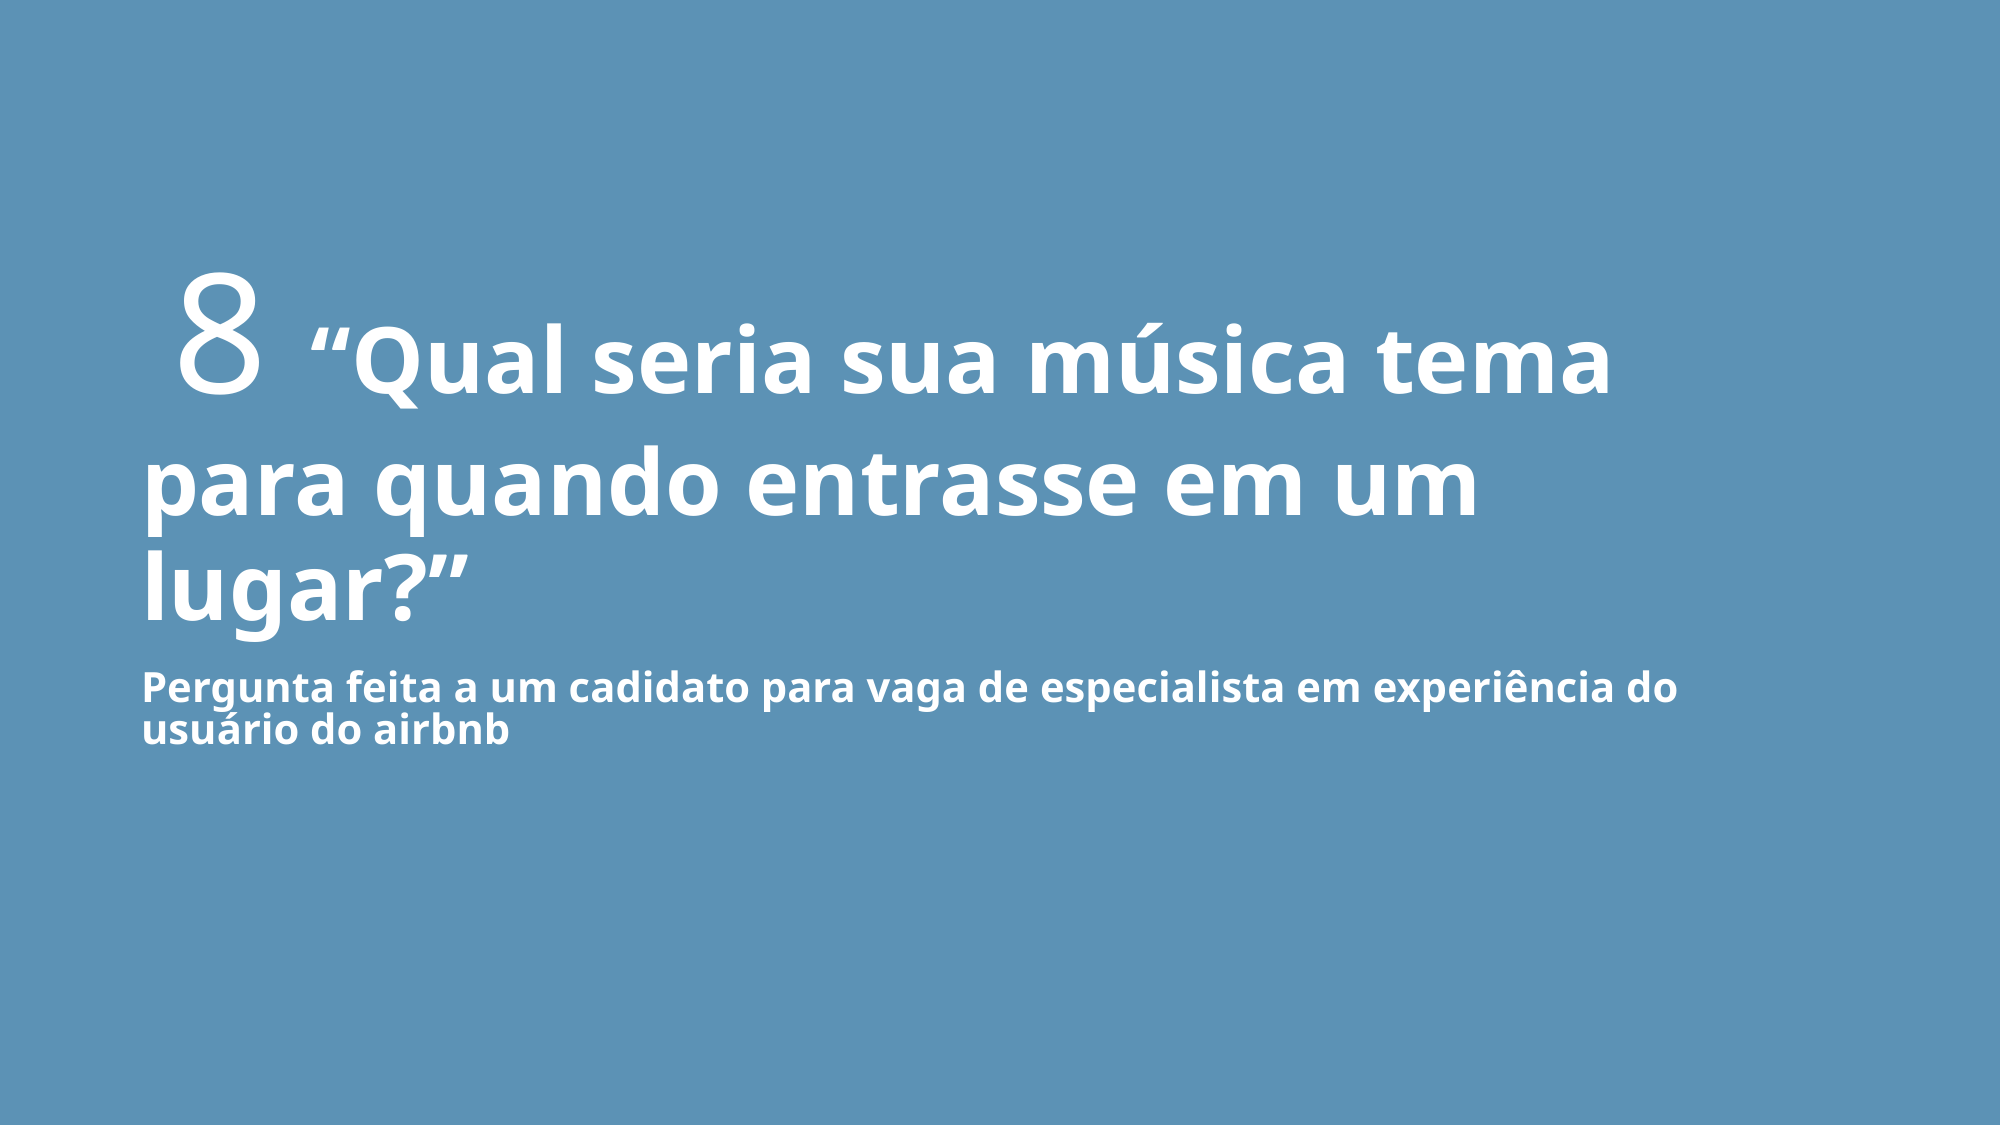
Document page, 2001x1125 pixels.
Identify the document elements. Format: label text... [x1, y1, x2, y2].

text_box 8 “Qual seria sua música tema para quando entrasse em um lugar?” Pergunta feita a um cadidato para vaga de especialista em experiência do usuário do airbnb [110, 234, 1758, 853]
